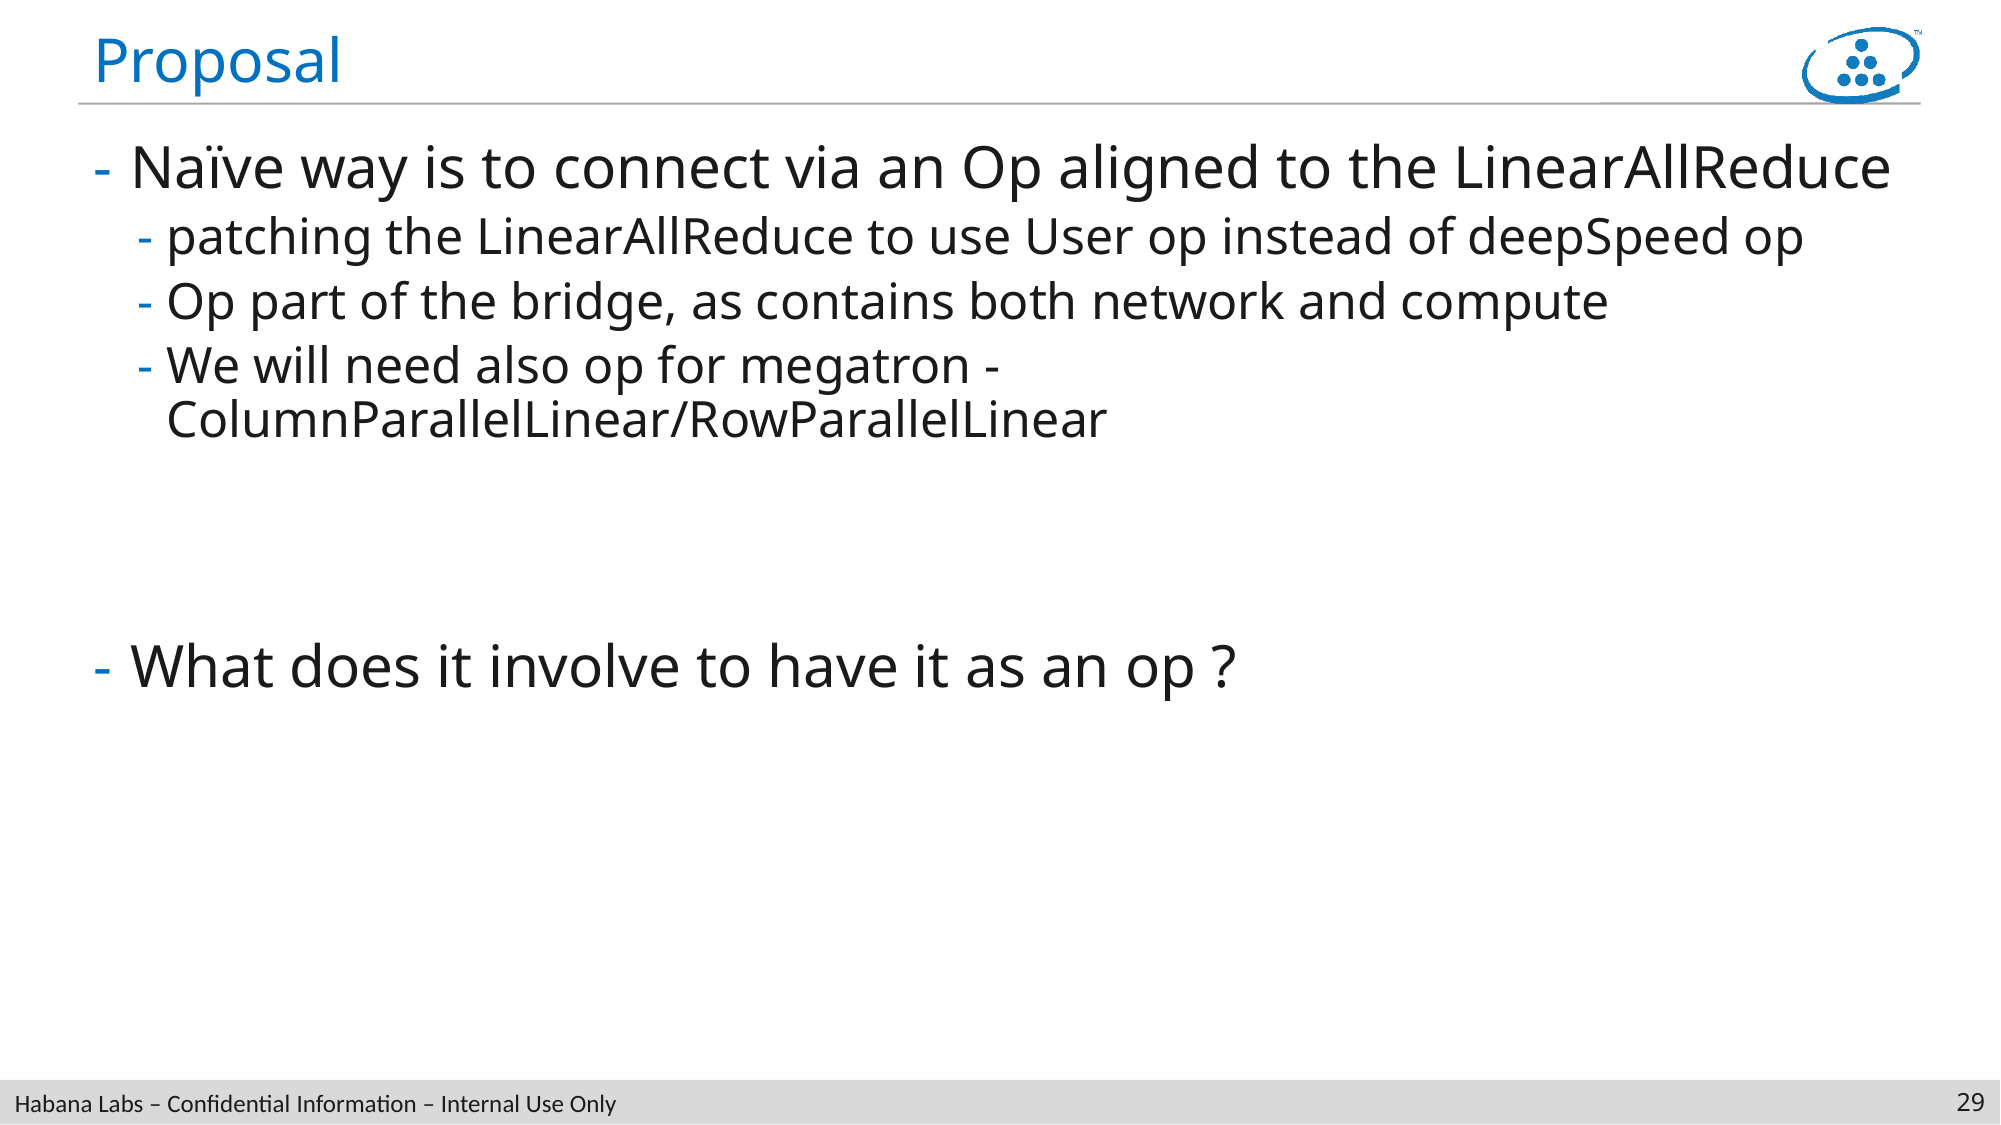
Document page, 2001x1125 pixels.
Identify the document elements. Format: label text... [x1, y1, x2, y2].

list Naïve way is to connect via an Op aligned to the LinearAllReduce patching the LinearAllReduce to use User op instead of deepSpeed op Op part of the bridge, as contains both network and compute We will need also op for megatron - ColumnParallelLinear/RowParallelLinear What does it involve to have it as an op ? [78, 130, 1921, 1046]
title Proposal [78, 22, 1921, 104]
